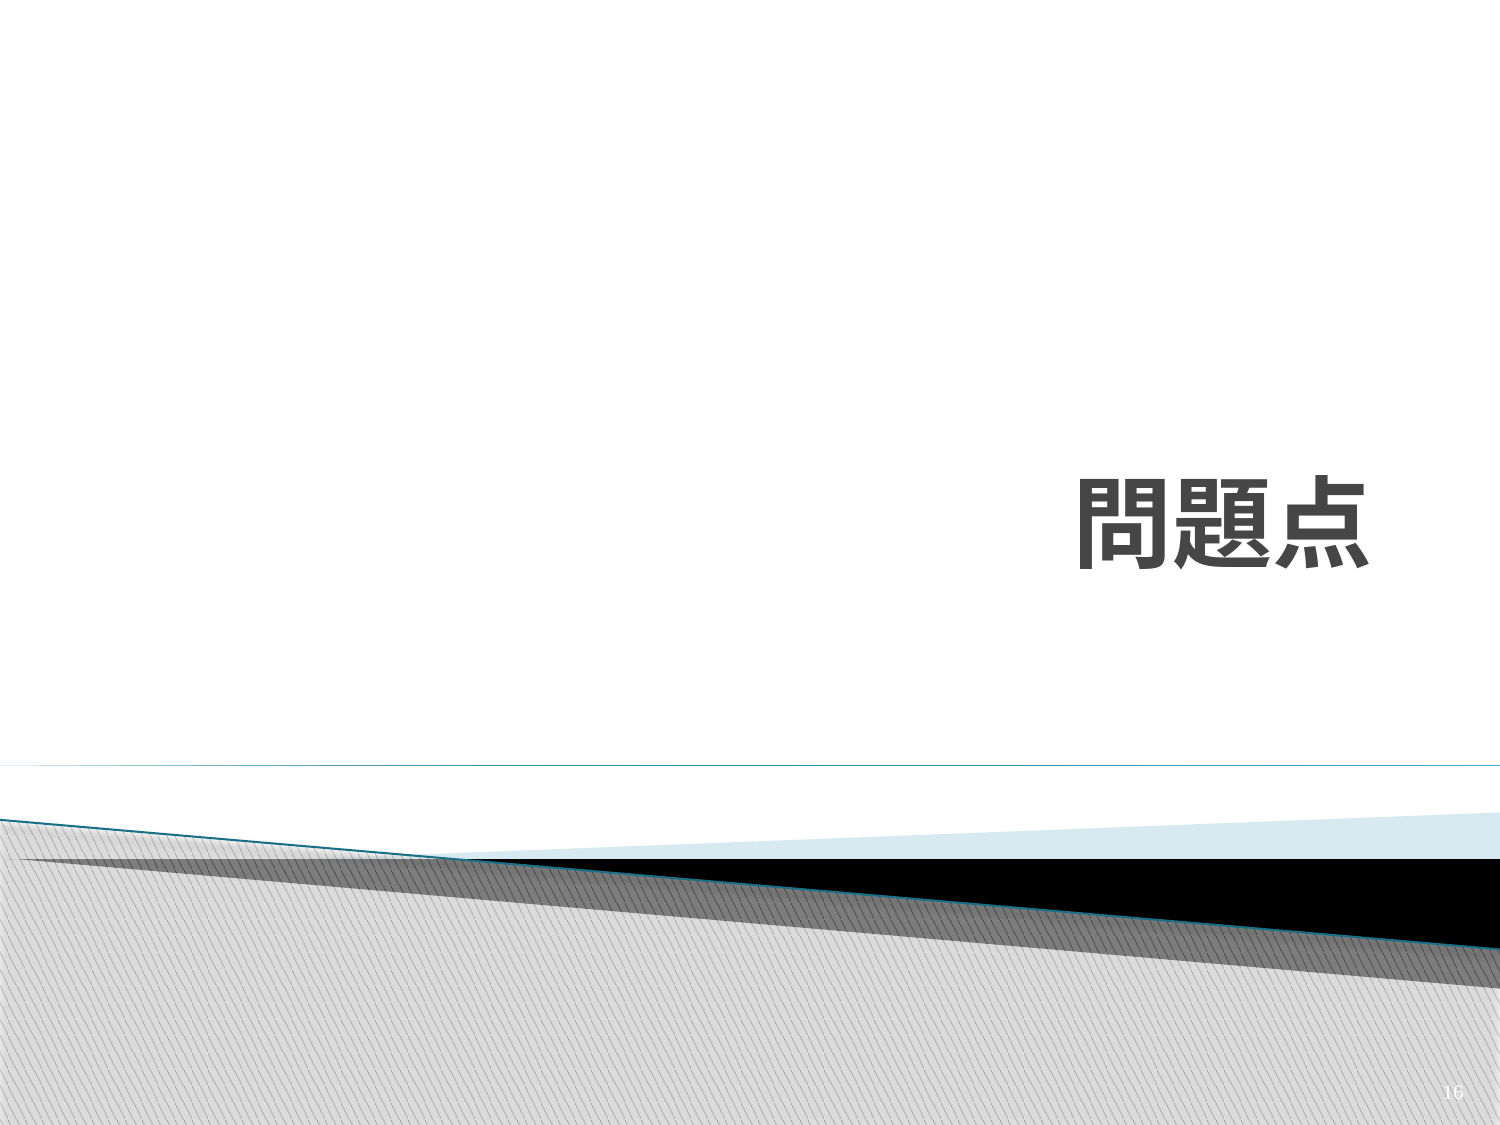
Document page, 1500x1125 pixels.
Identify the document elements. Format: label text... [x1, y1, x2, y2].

picture [5, 859, 1500, 989]
title 問題点 [112, 287, 1388, 588]
slide_number 16 [1418, 1051, 1479, 1112]
